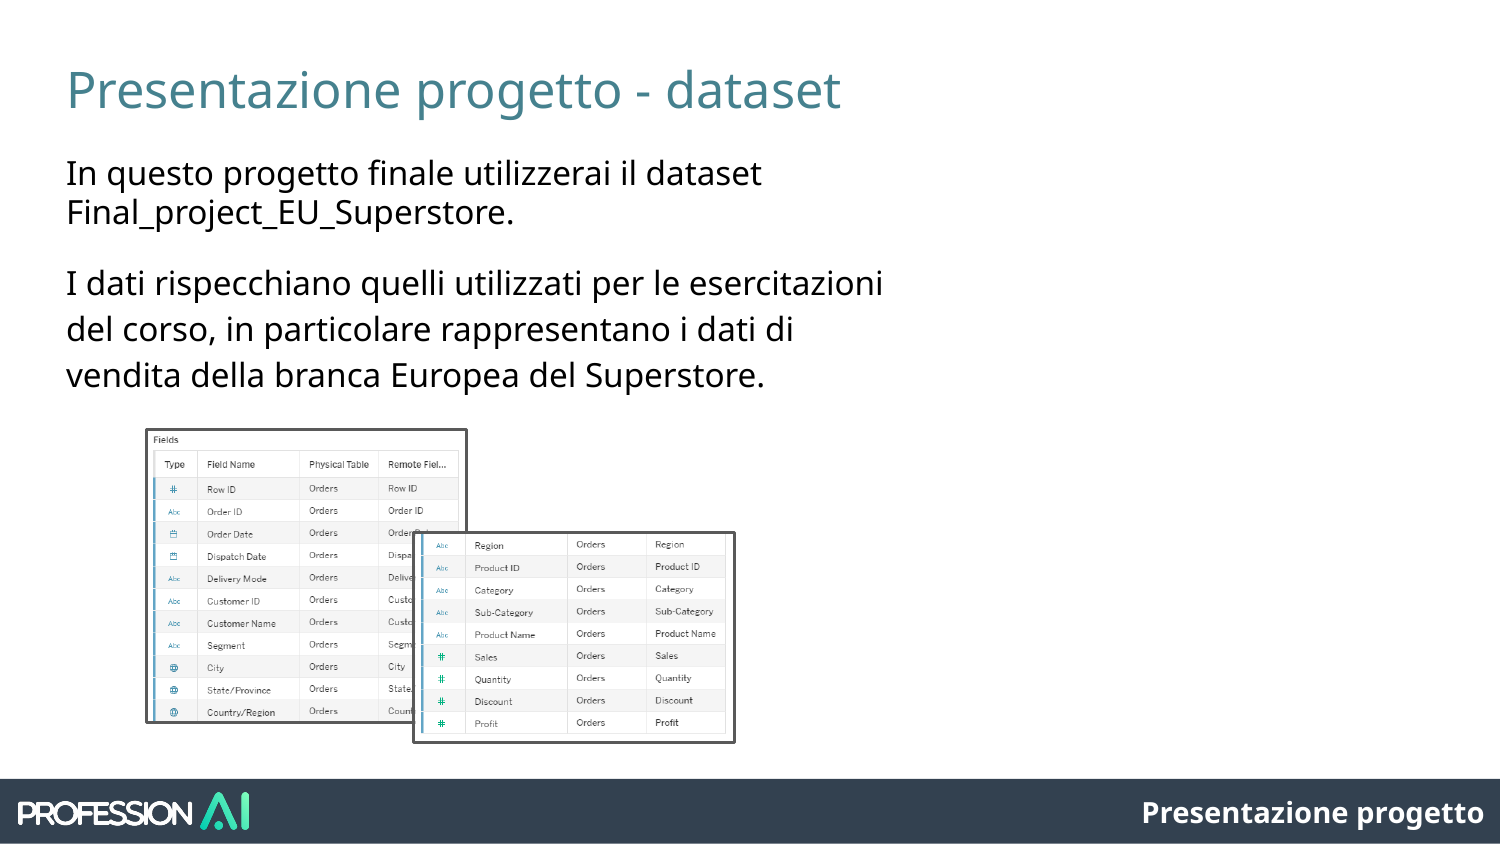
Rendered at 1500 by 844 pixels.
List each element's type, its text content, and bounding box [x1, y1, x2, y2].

text_box Presentazione progetto [1099, 778, 1500, 844]
picture [17, 792, 250, 831]
title Presentazione progetto - dataset [51, 42, 1449, 137]
text_box [0, 778, 1099, 844]
picture [147, 431, 734, 742]
title In questo progetto finale utilizzerai il dataset Final_project_EU_Superstore. I dati rispecchiano quelli utilizzati per le esercitazioni del corso, in particolare rappresentano i dati di vendita della branca Europea del Superstore. [51, 136, 920, 231]
